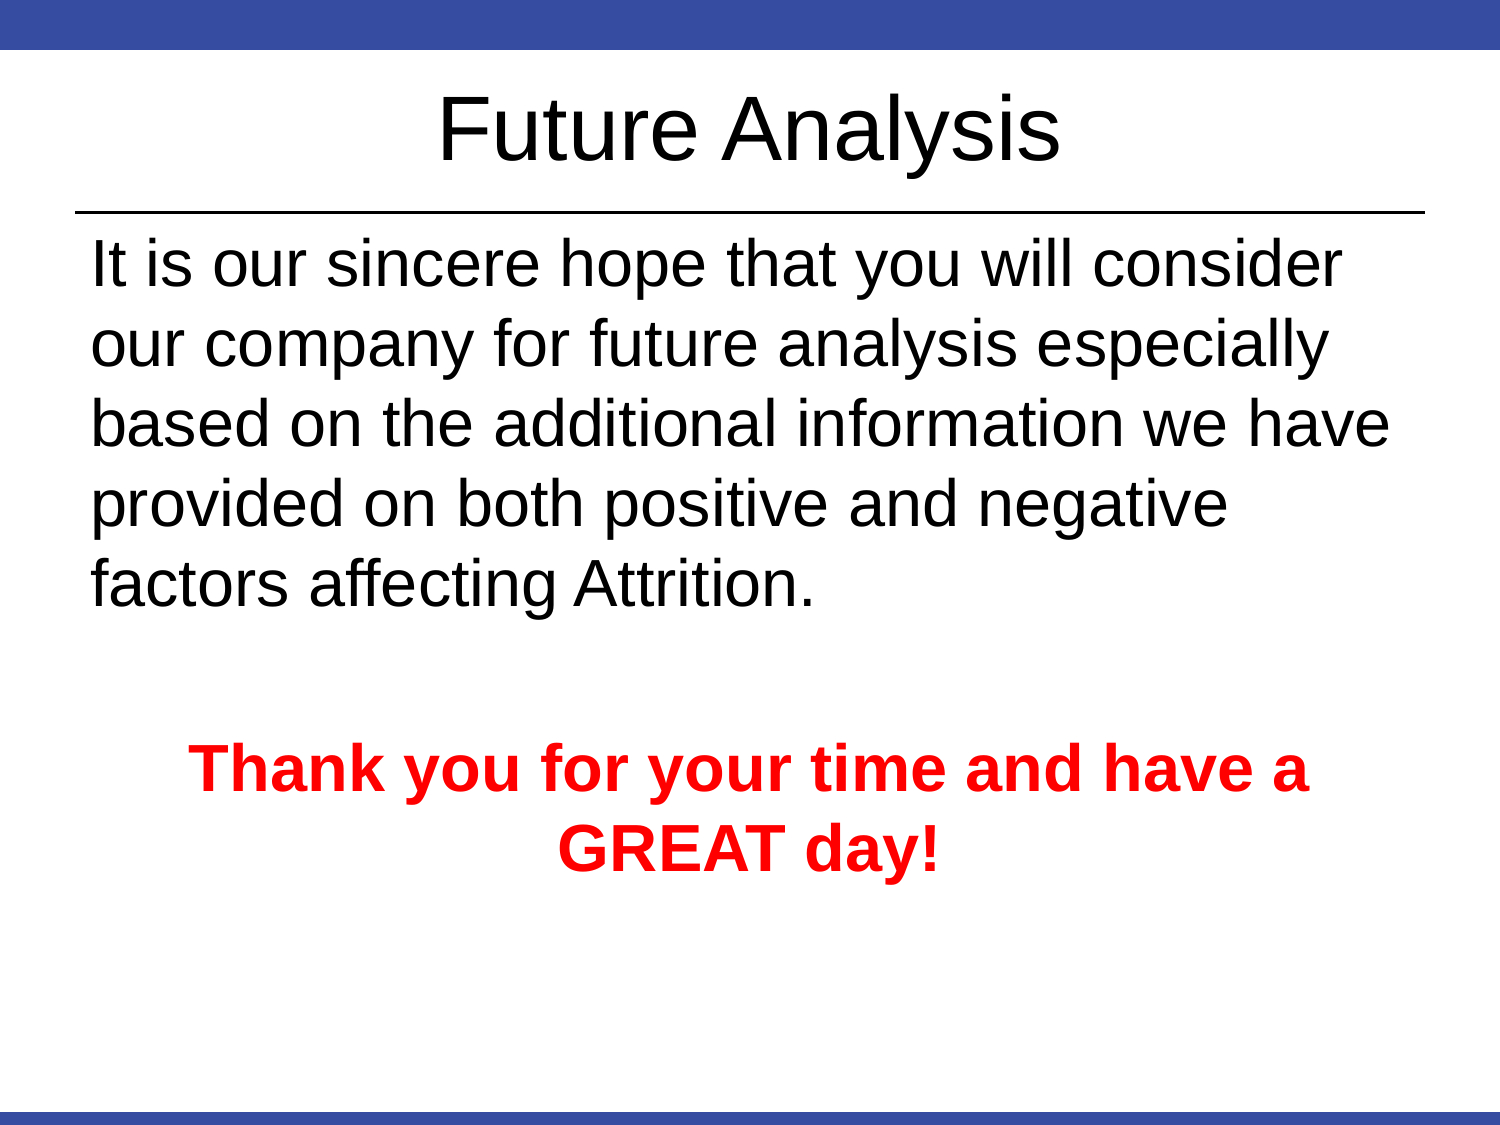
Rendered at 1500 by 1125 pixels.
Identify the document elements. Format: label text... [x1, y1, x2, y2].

title Future Analysis [75, 37, 1425, 210]
list It is our sincere hope that you will consider our company for future analysis especially based on the additional information we have provided on both positive and negative factors affecting Attrition. Thank you for your time and have a GREAT day! [75, 212, 1425, 956]
